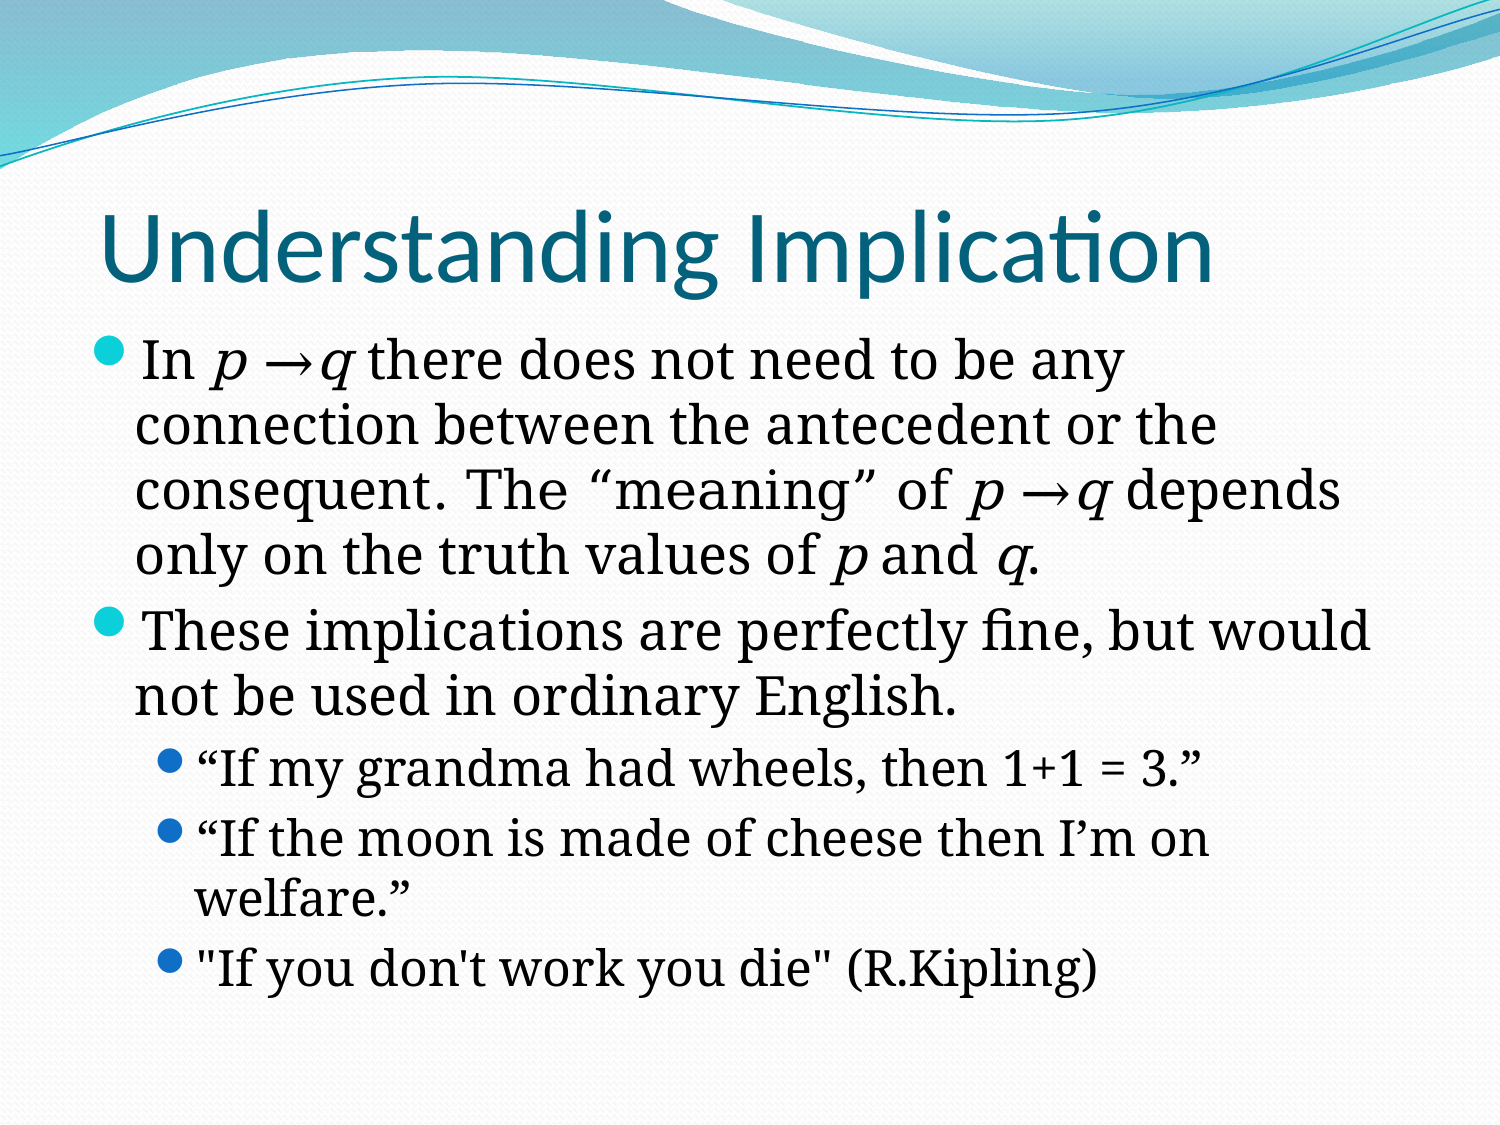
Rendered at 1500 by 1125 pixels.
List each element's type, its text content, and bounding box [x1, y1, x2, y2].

list In p →q there does not need to be any connection between the antecedent or the consequent. The “meaning” of p →q depends only on the truth values of p and q. These implications are perfectly fine, but would not be used in ordinary English. “If my grandma had wheels, then 1+1 = 3.” “If the moon is made of cheese then I’m on welfare.” "If you don't work you die" (R.Kipling) [75, 317, 1425, 1038]
title Understanding Implication [75, 115, 1425, 303]
